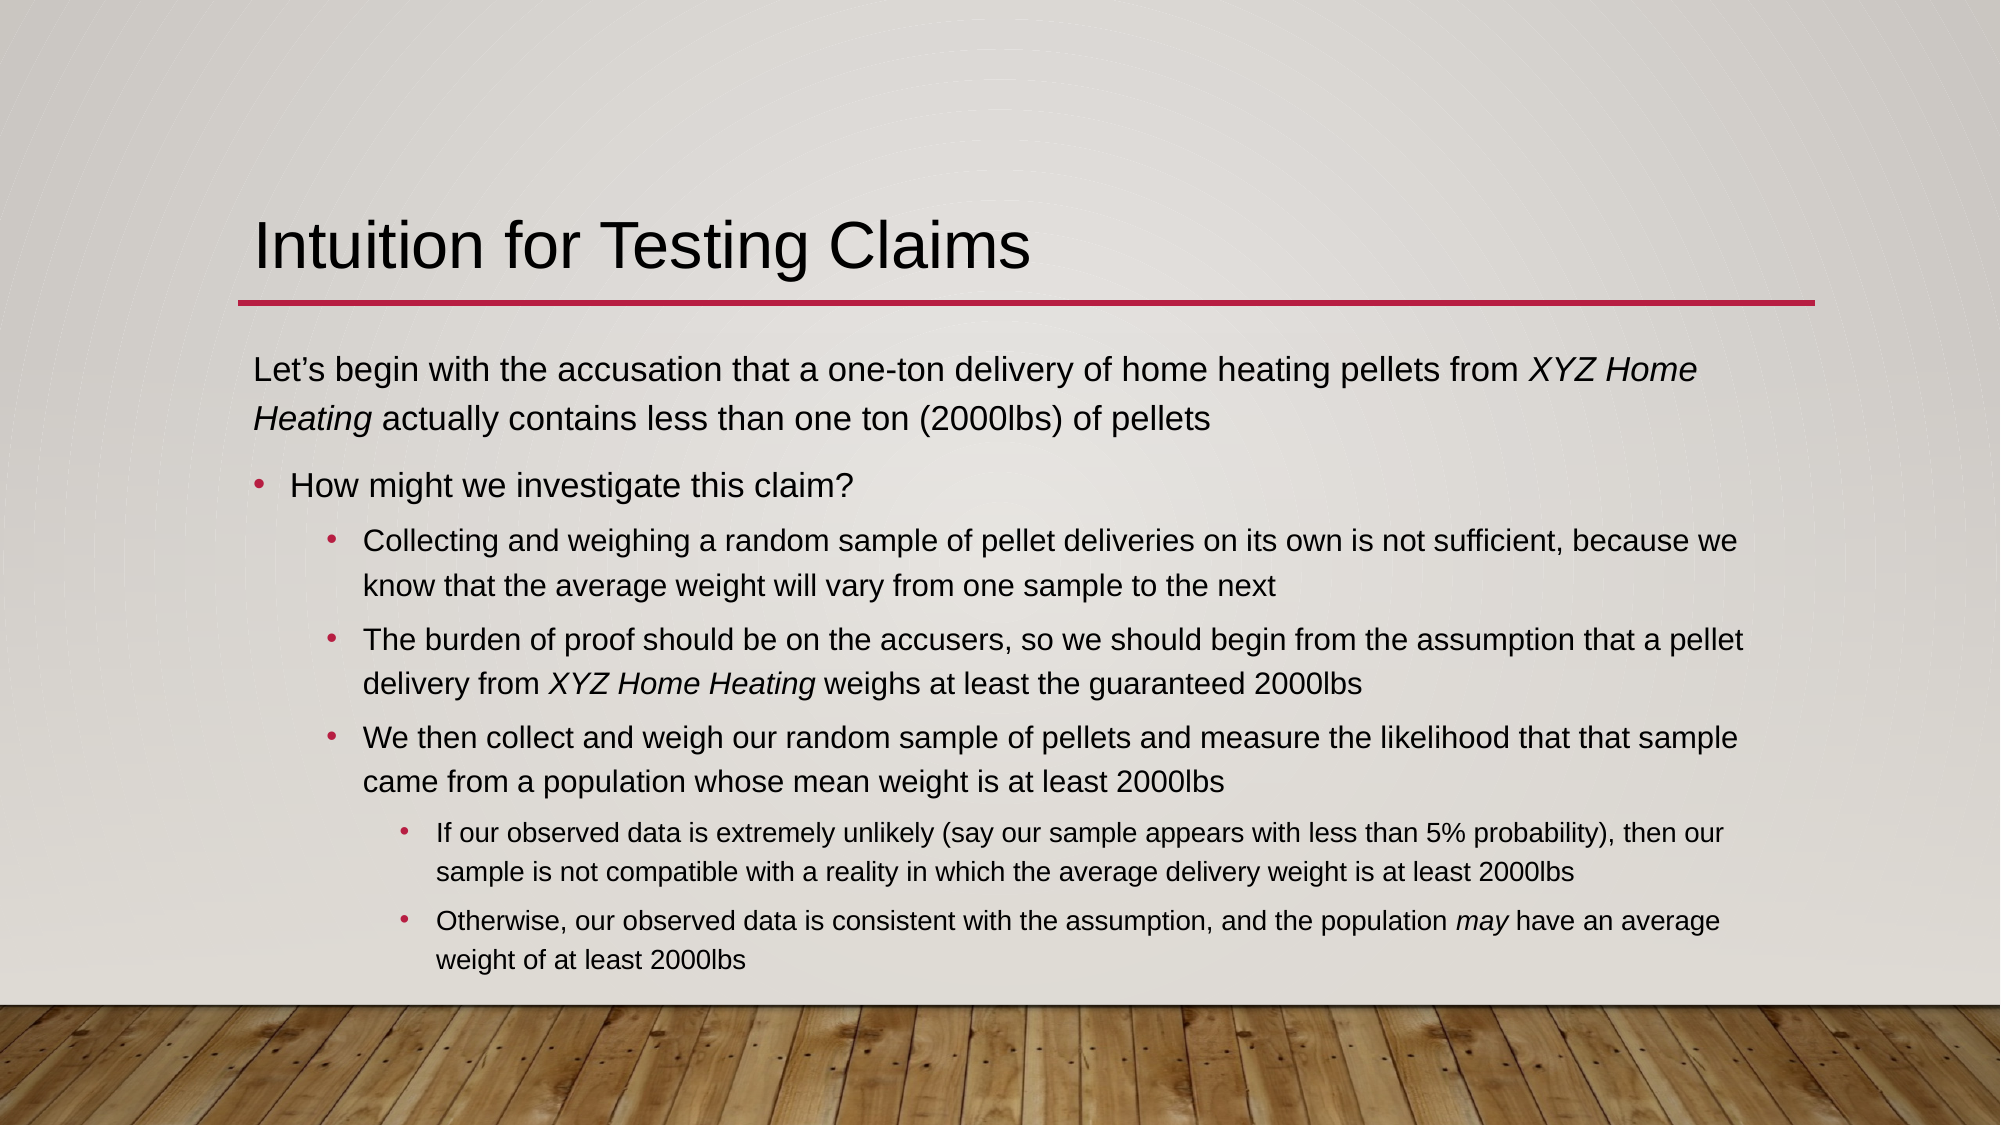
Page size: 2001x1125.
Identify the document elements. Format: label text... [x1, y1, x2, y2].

title Intuition for Testing Claims [238, 131, 1814, 305]
list Let’s begin with the accusation that a one-ton delivery of home heating pellets from XYZ Home Heating actually contains less than one ton (2000lbs) of pellets How might we investigate this claim? Collecting and weighing a random sample of pellet deliveries on its own is not sufficient, because we know that the average weight will vary from one sample to the next The burden of proof should be on the accusers, so we should begin from the assumption that a pellet delivery from XYZ Home Heating weighs at least the guaranteed 2000lbs We then collect and weigh our random sample of pellets and measure the likelihood that that sample came from a population whose mean weight is at least 2000lbs If our observed data is extremely unlikely (say our sample appears with less than 5% probability), then our sample is not compatible with a reality in which the average delivery weight is at least 2000lbs Otherwise, our observed data is consistent with the assumption, and the population may have an average weight of at least 2000lbs [238, 330, 1814, 993]
picture [0, 1005, 2000, 1125]
